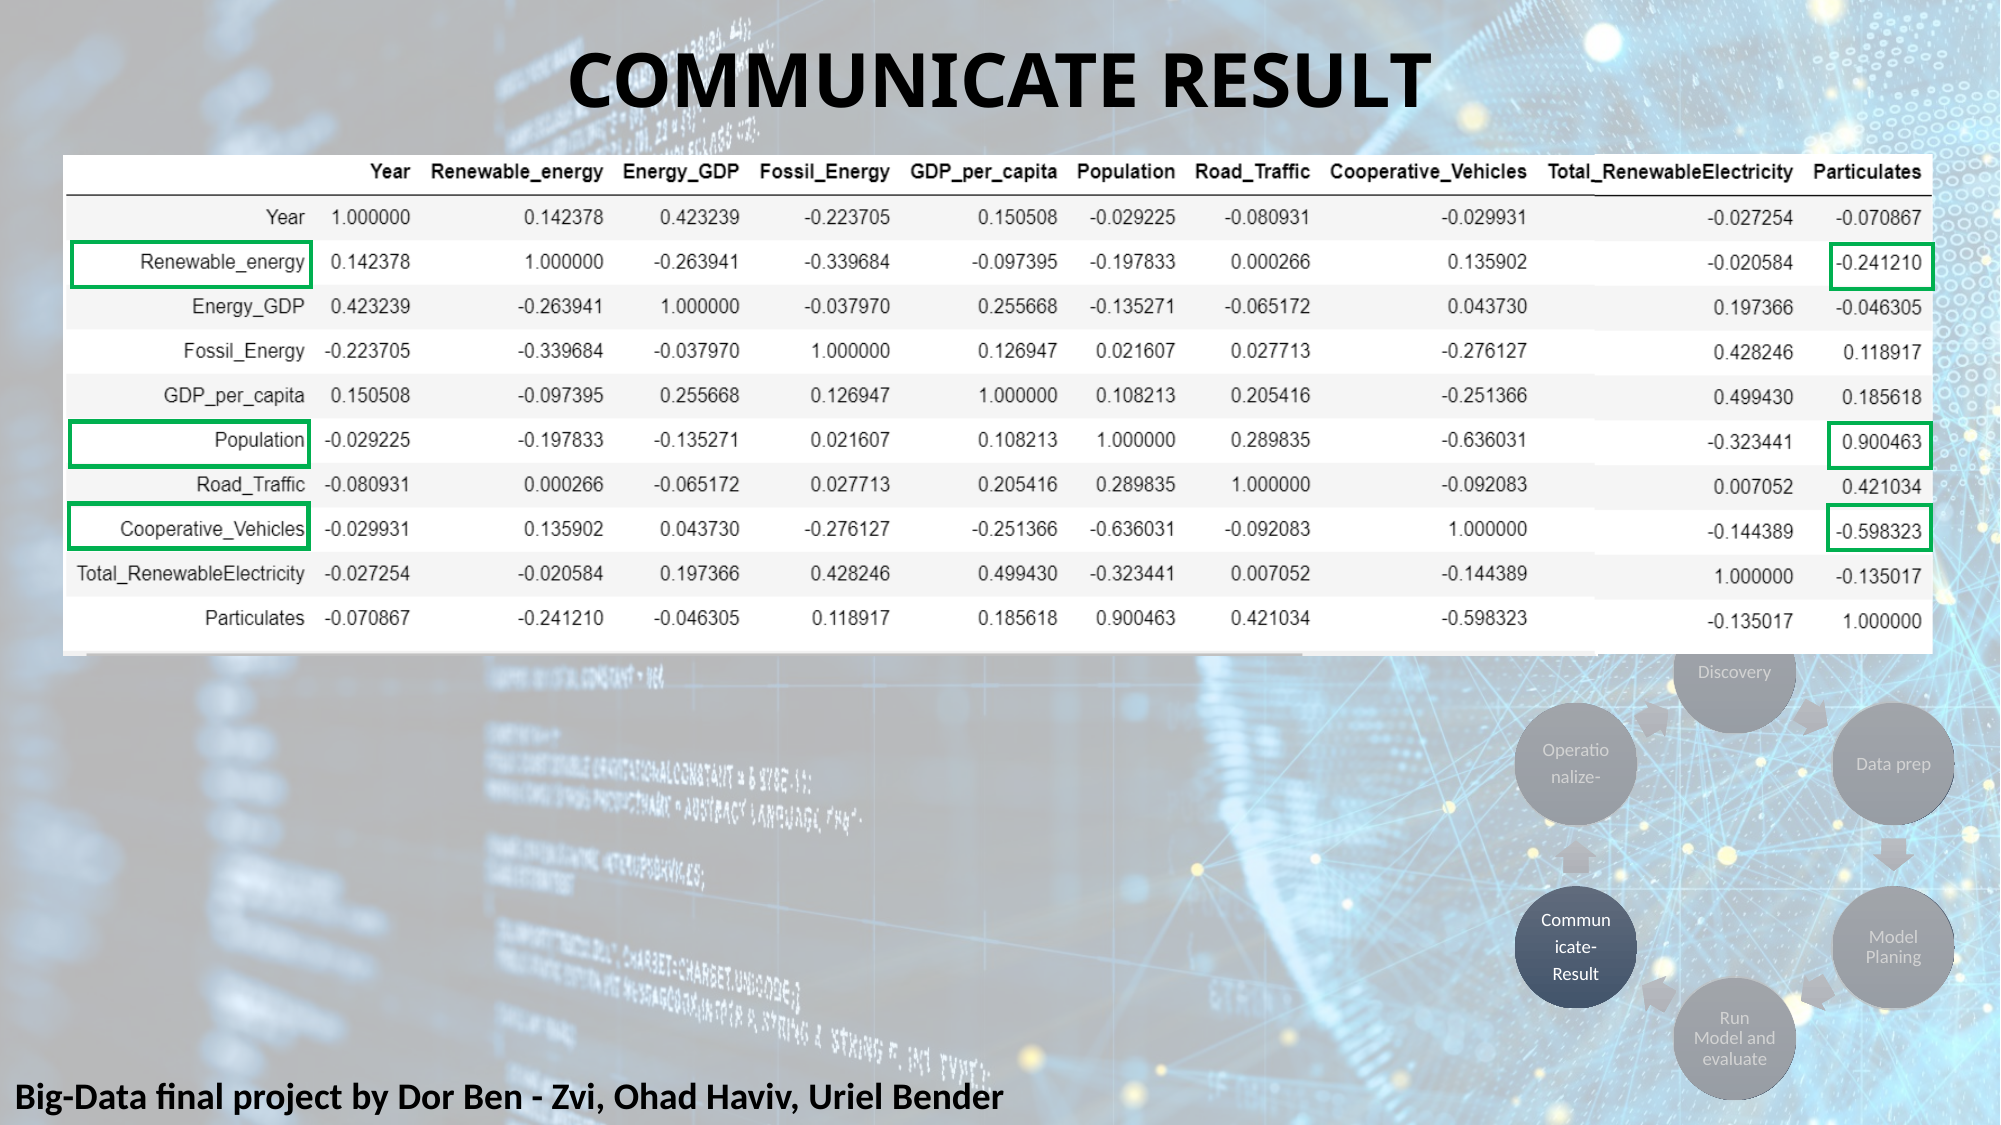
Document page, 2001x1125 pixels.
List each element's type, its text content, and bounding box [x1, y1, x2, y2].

text_box COMMUNICATE RESULT [415, 24, 1585, 130]
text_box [63, 154, 1933, 656]
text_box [1234, 608, 2000, 1101]
